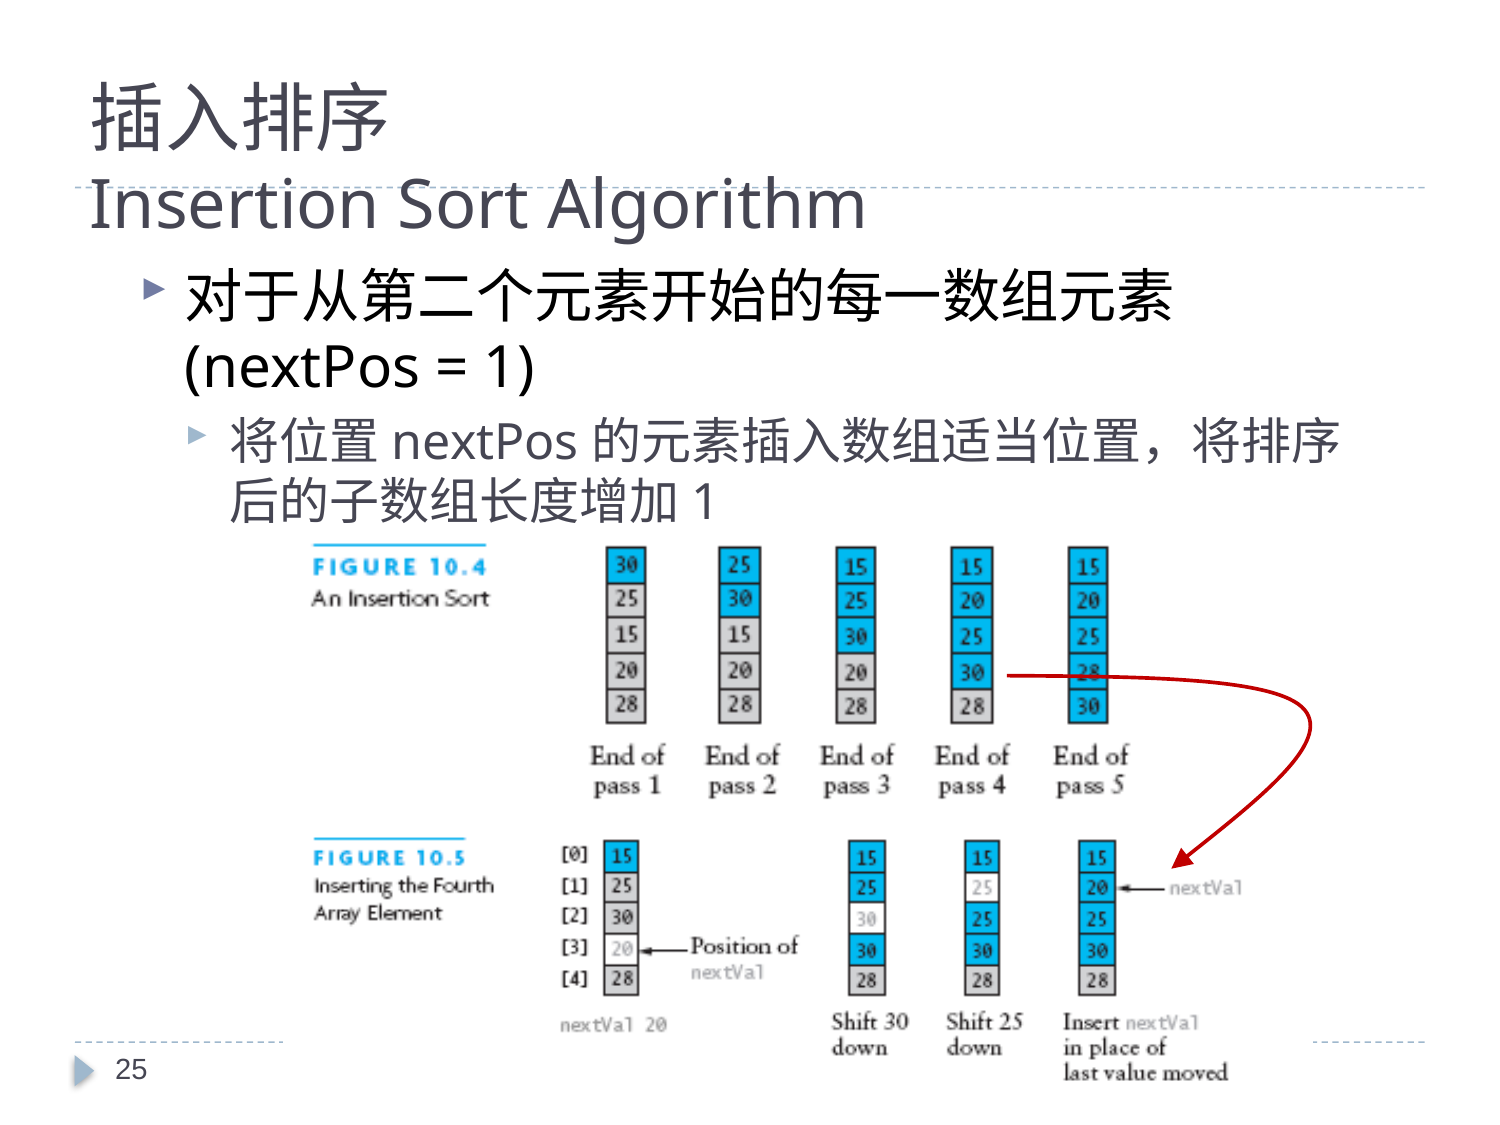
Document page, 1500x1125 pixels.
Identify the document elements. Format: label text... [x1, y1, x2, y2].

picture [283, 499, 1313, 1122]
text_box [1175, 677, 1312, 812]
slide_number 25 [100, 1042, 277, 1103]
title 插入排序 Insertion Sort Algorithm [75, 62, 1463, 250]
list 对于从第二个元素开始的每一数组元素(nextPos = 1) 将位置nextPos的元素插入数组适当位置，将排序后的子数组长度增加1 [125, 251, 1359, 839]
